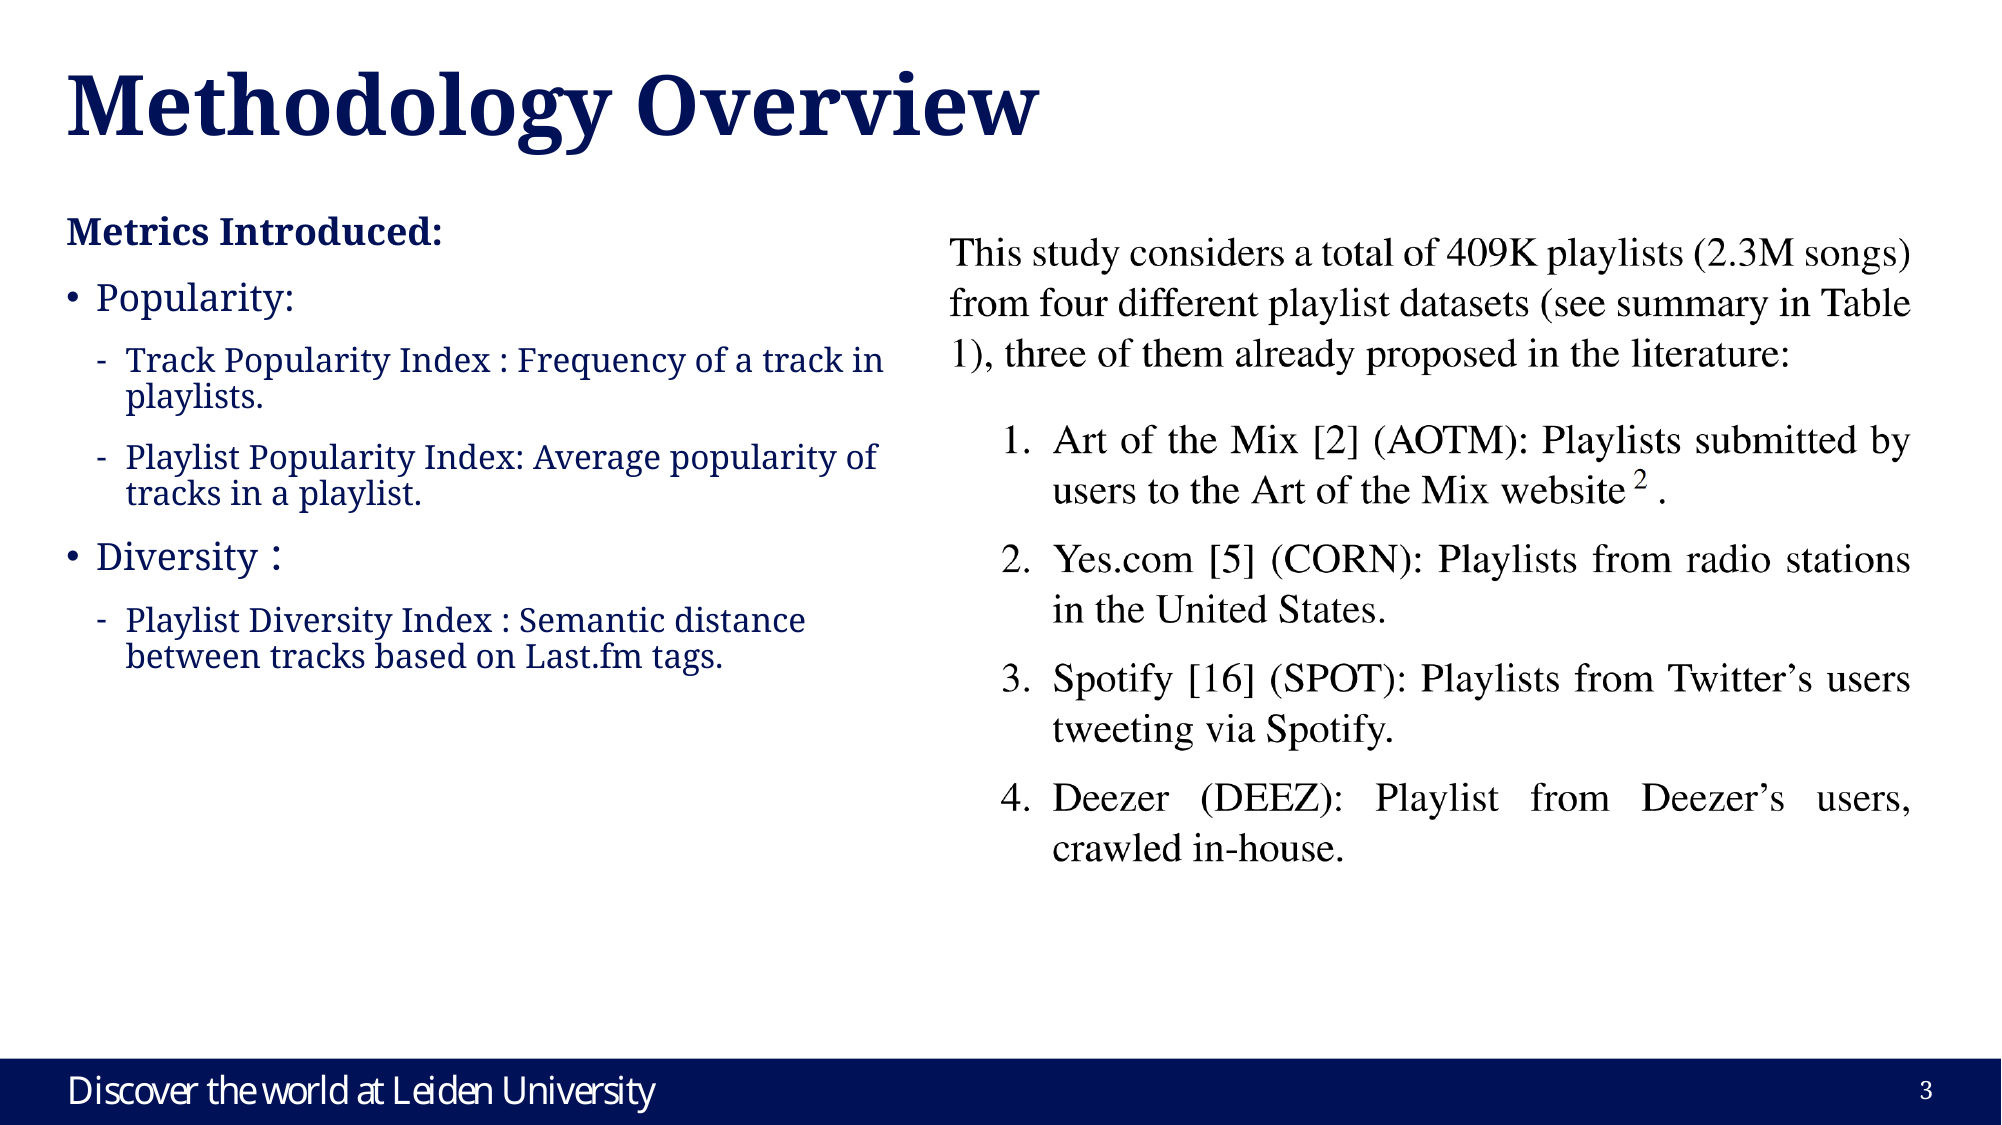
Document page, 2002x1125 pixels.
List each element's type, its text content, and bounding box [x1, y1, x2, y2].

picture [925, 212, 1979, 876]
slide_number 2 [1498, 1061, 1949, 1122]
title Methodology Overview [66, 66, 1935, 138]
list Metrics Introduced: Popularity: Track Popularity Index : Frequency of a track in playlists. Playlist Popularity Index: Average popularity of tracks in a playlist. Diversity： Playlist Diversity Index : Semantic distance between tracks based on Last.fm tags. [66, 213, 901, 1000]
